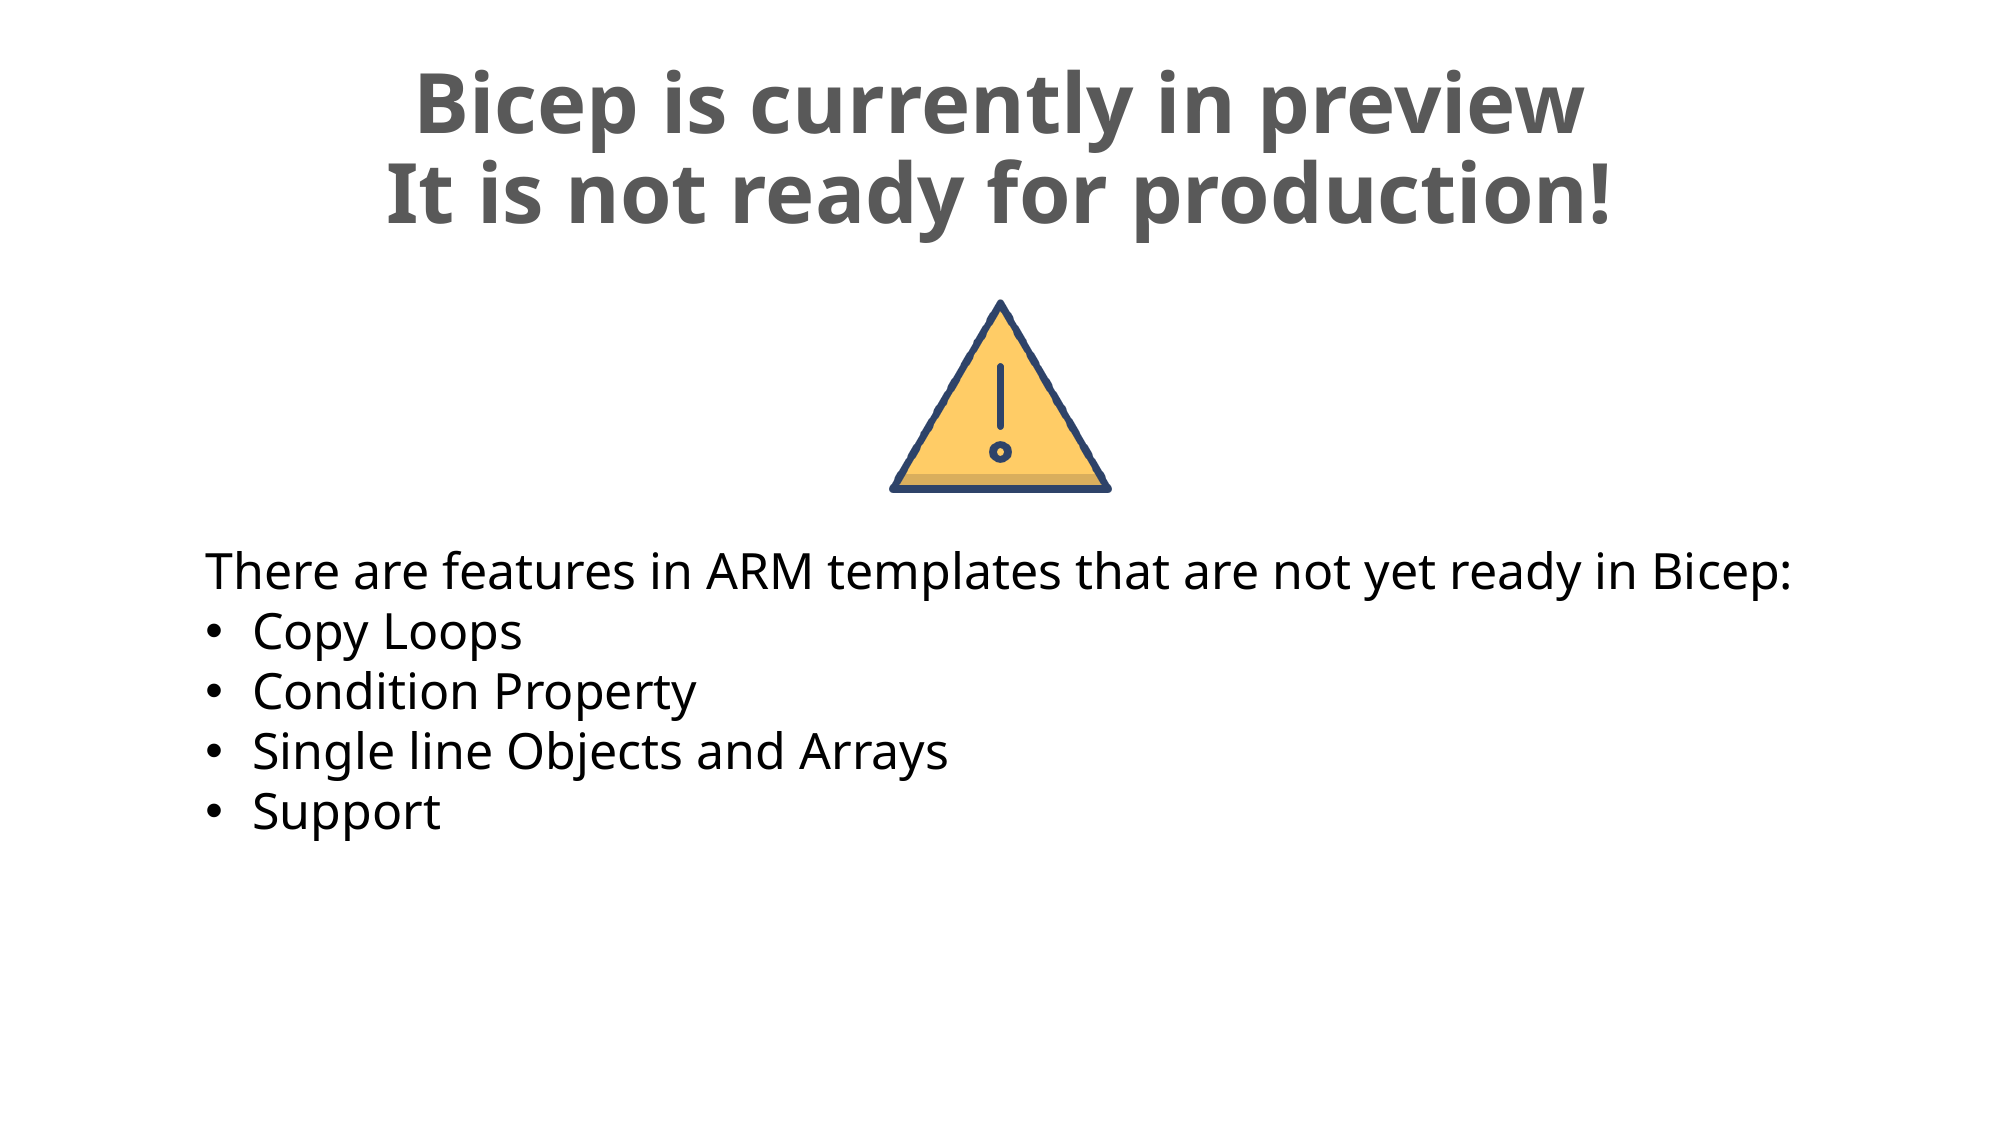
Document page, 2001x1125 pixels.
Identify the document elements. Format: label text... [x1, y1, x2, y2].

text_box Bicep is currently in preview It is not ready for production! [54, 54, 1945, 250]
picture [881, 273, 1119, 511]
text_box There are features in ARM templates that are not yet ready in Bicep: Copy Loops Condition Property Single line Objects and Arrays Support [190, 532, 1810, 848]
